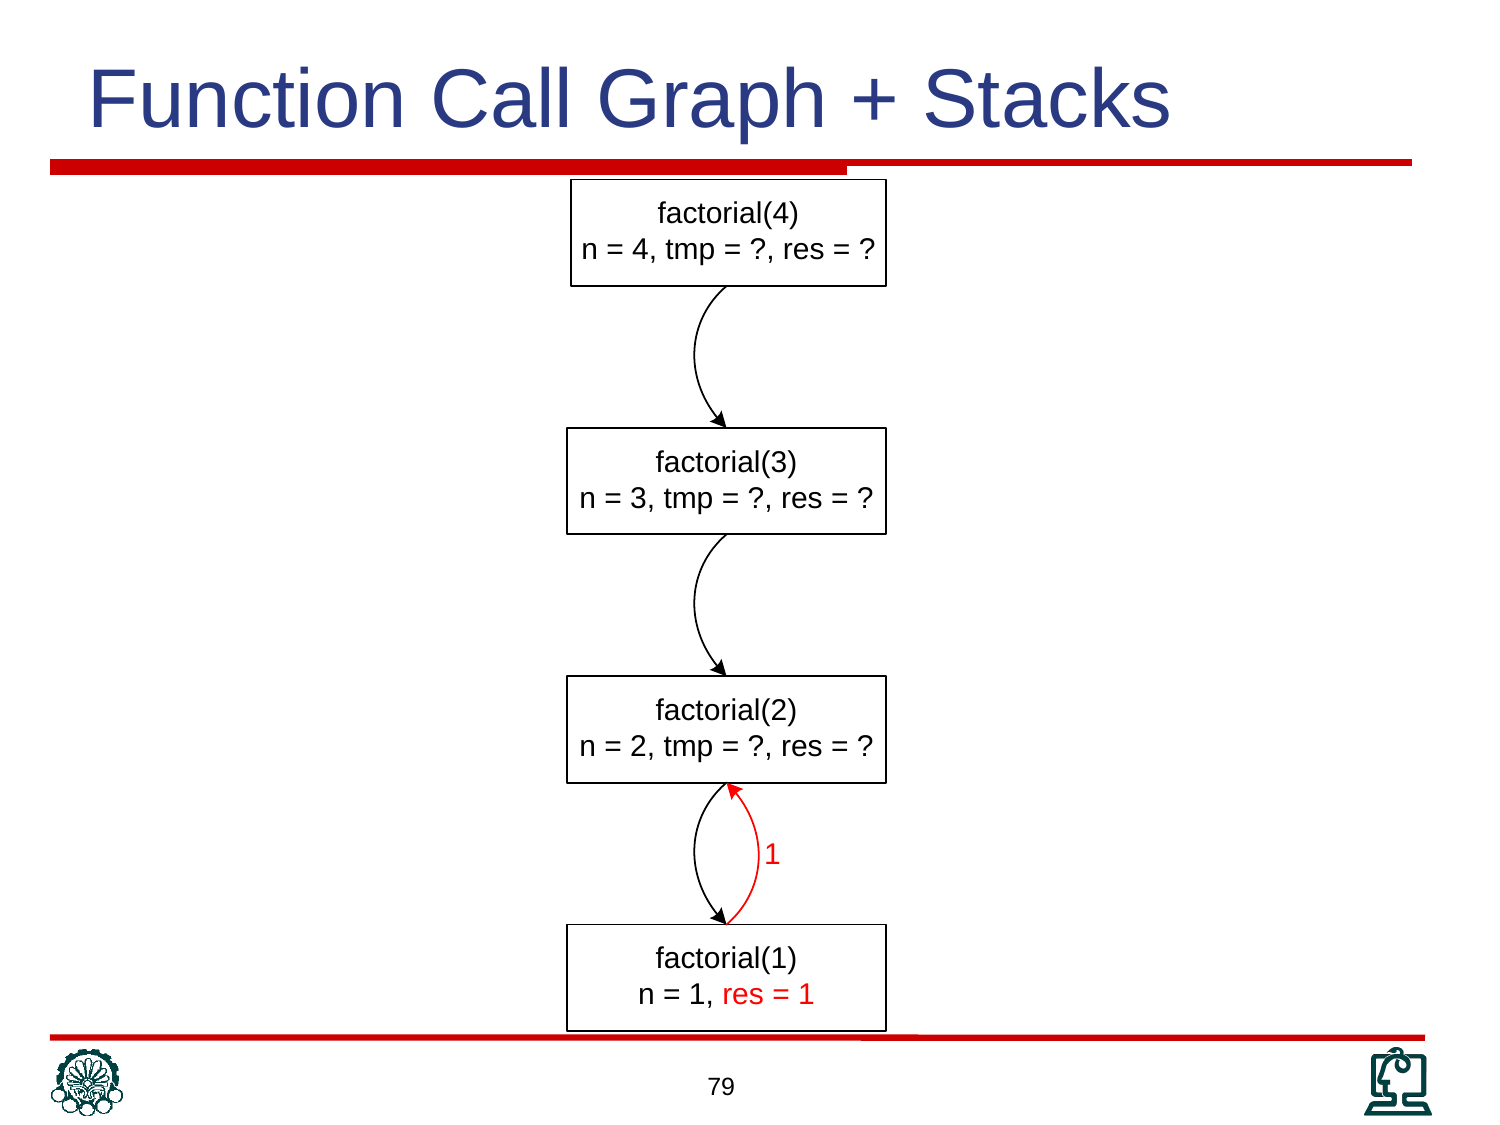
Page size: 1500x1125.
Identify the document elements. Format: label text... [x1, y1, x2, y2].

picture [50, 1047, 125, 1118]
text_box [562, 174, 891, 1036]
text_box 79 [650, 1062, 750, 1103]
picture [1362, 1045, 1438, 1119]
text_box Function Call Graph + Stacks [73, 26, 1374, 152]
